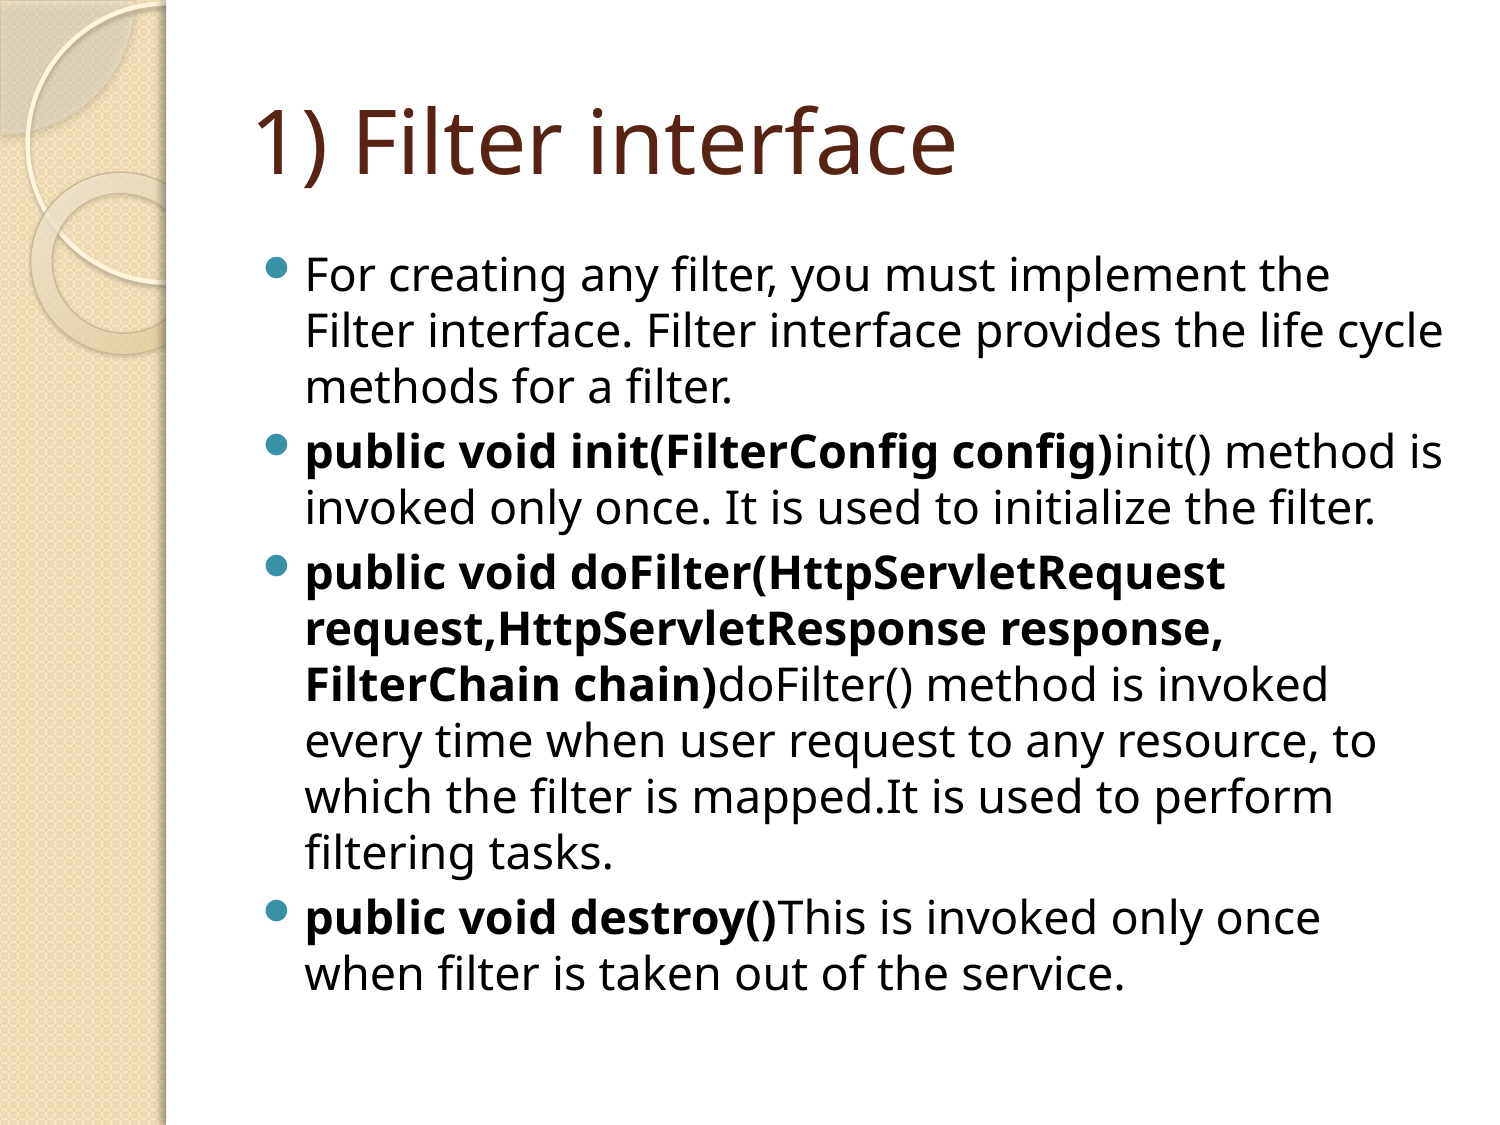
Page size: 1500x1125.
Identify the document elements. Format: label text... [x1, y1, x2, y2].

title 1) Filter interface [235, 45, 1466, 233]
list For creating any filter, you must implement the Filter interface. Filter interface provides the life cycle methods for a filter. public void init(FilterConfig config)init() method is invoked only once. It is used to initialize the filter. public void doFilter(HttpServletRequest request,HttpServletResponse response, FilterChain chain)doFilter() method is invoked every time when user request to any resource, to which the filter is mapped.It is used to perform filtering tasks. public void destroy()This is invoked only once when filter is taken out of the service. [235, 237, 1466, 1025]
